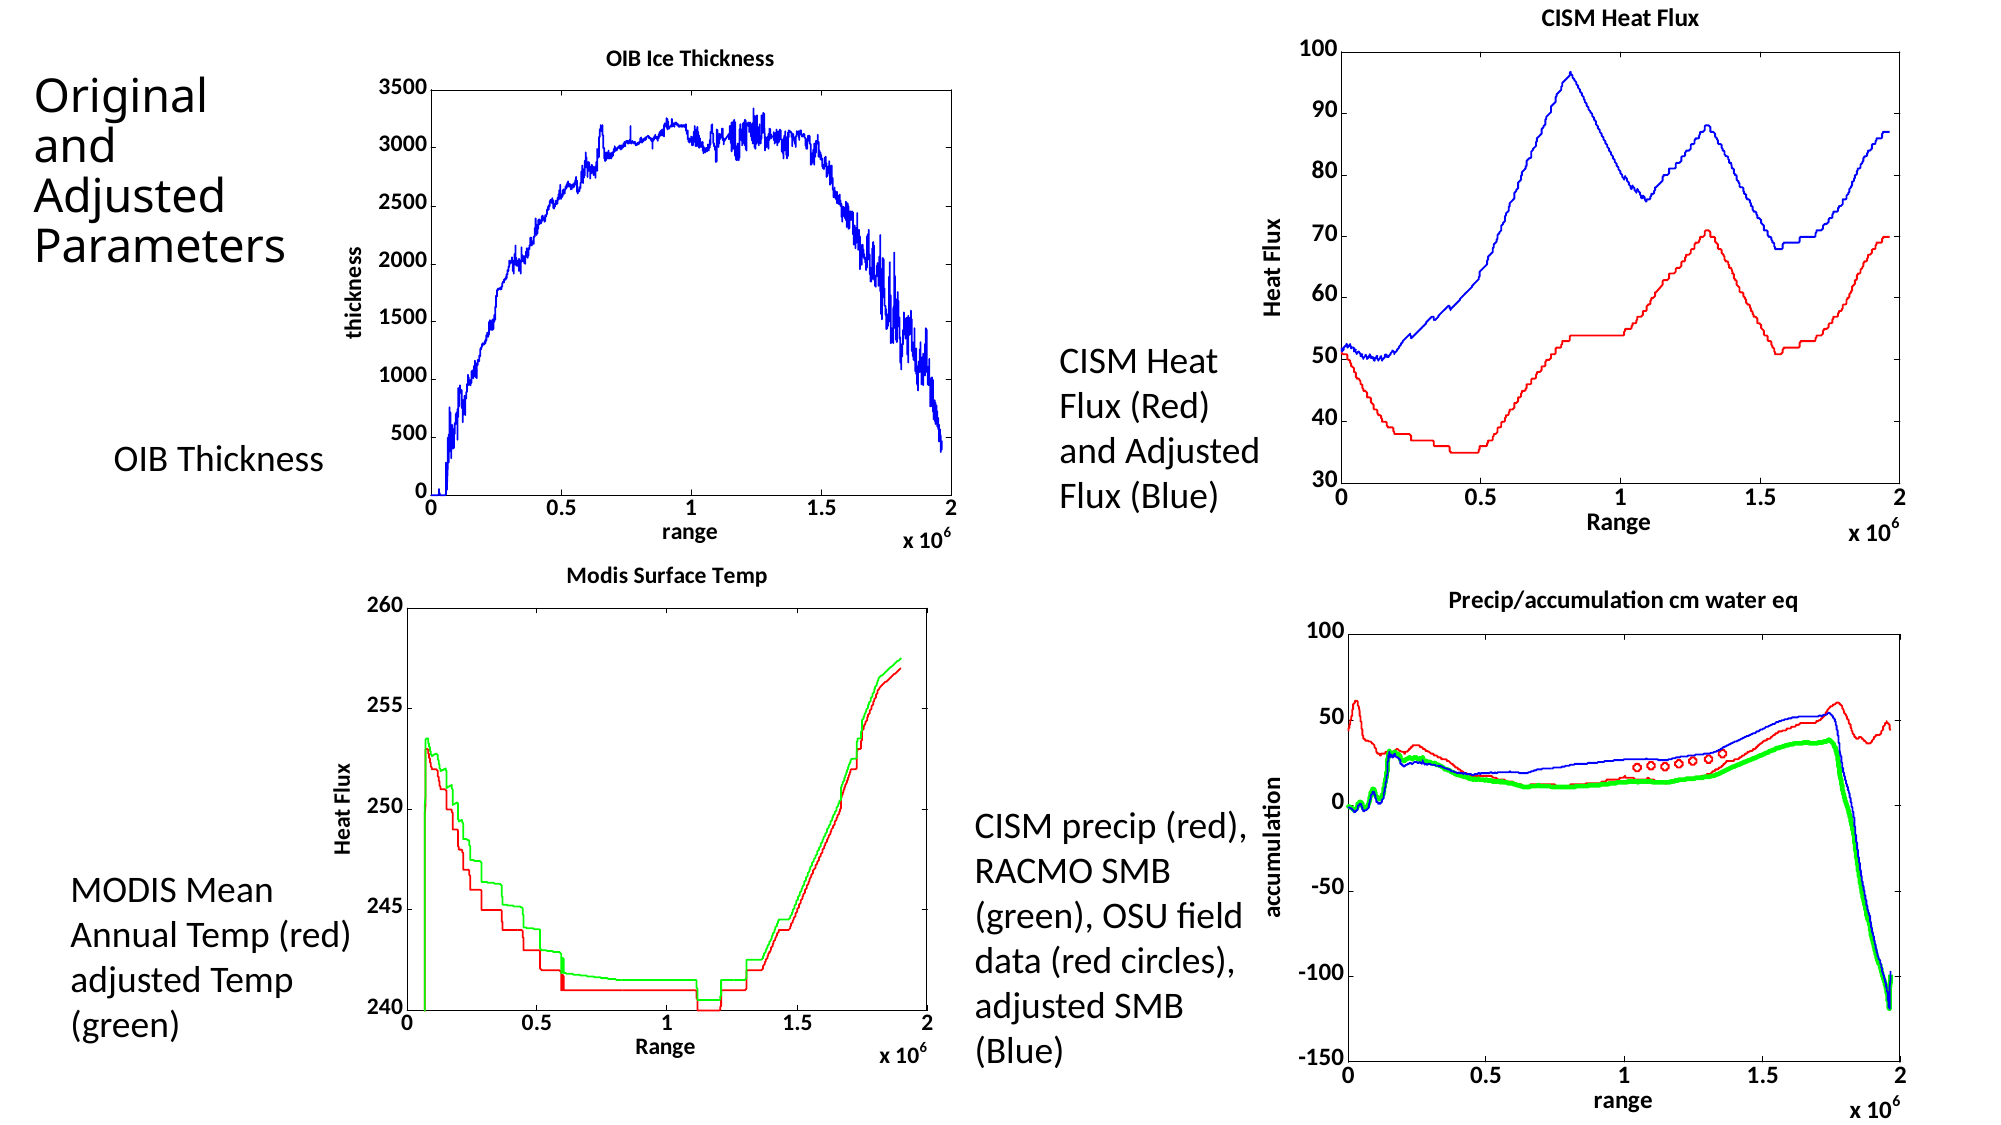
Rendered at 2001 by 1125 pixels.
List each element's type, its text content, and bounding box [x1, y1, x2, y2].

picture [340, 48, 1016, 555]
text_box OIB Thickness [99, 426, 340, 487]
text_box CISM Heat Flux (Red) and Adjusted Flux (Blue) [1044, 328, 1247, 524]
text_box MODIS Mean Annual Temp (red) adjusted Temp (green) [55, 857, 383, 1098]
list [1255, 590, 1969, 1125]
picture [319, 566, 992, 1070]
title Original and Adjusted Parameters [18, 63, 312, 282]
text_box CISM precip (red), RACMO SMB (green), OSU field data (red circles), adjusted SMB (Blue) [959, 793, 1255, 1079]
picture [1247, 6, 1969, 548]
